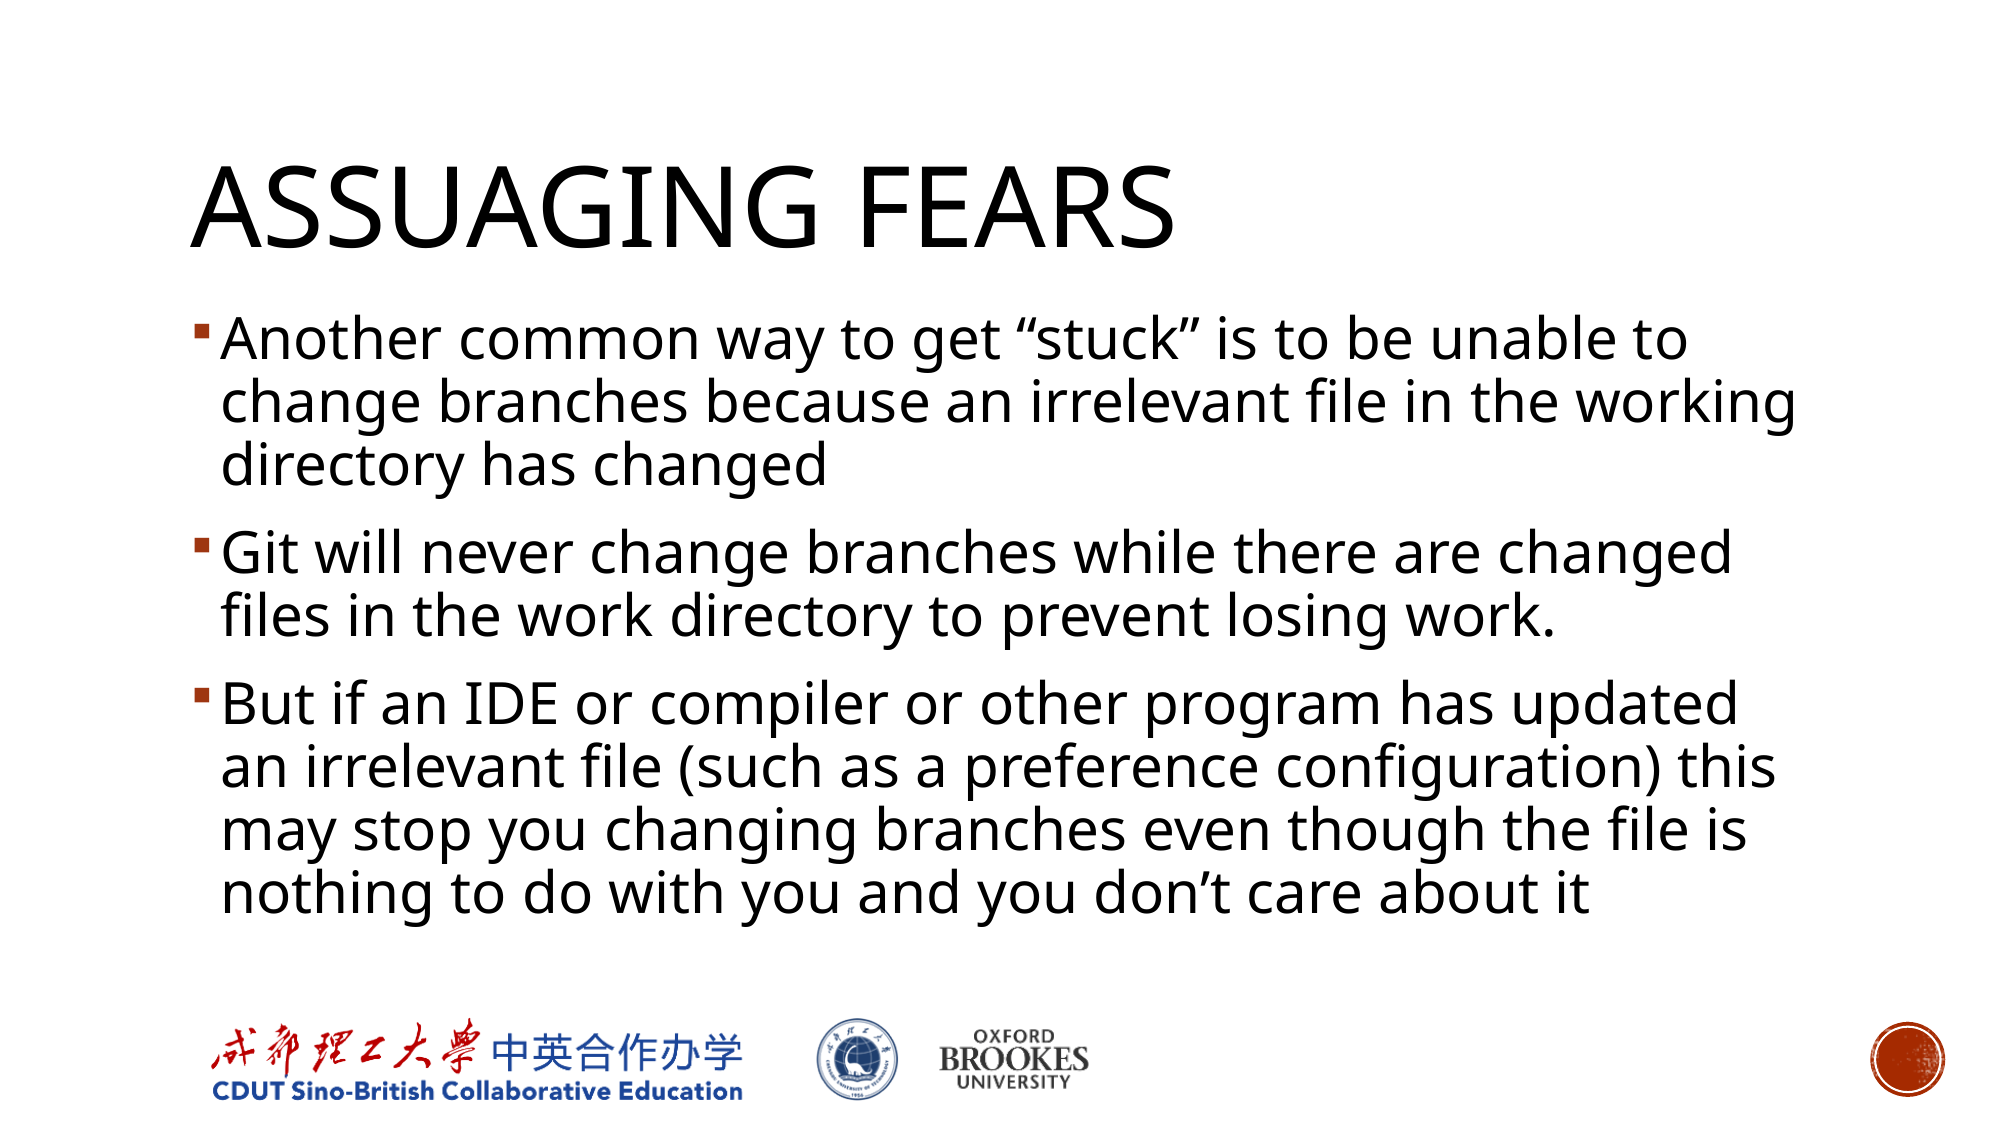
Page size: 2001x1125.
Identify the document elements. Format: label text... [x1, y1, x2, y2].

title Assuaging fears [175, 79, 1826, 302]
picture [211, 1016, 1184, 1102]
list Another common way to get “stuck” is to be unable to change branches because an irrelevant file in the working directory has changed Git will never change branches while there are changed files in the work directory to prevent losing work. But if an IDE or compiler or other program has updated an irrelevant file (such as a preference configuration) this may stop you changing branches even though the file is nothing to do with you and you don’t care about it [175, 302, 1826, 971]
